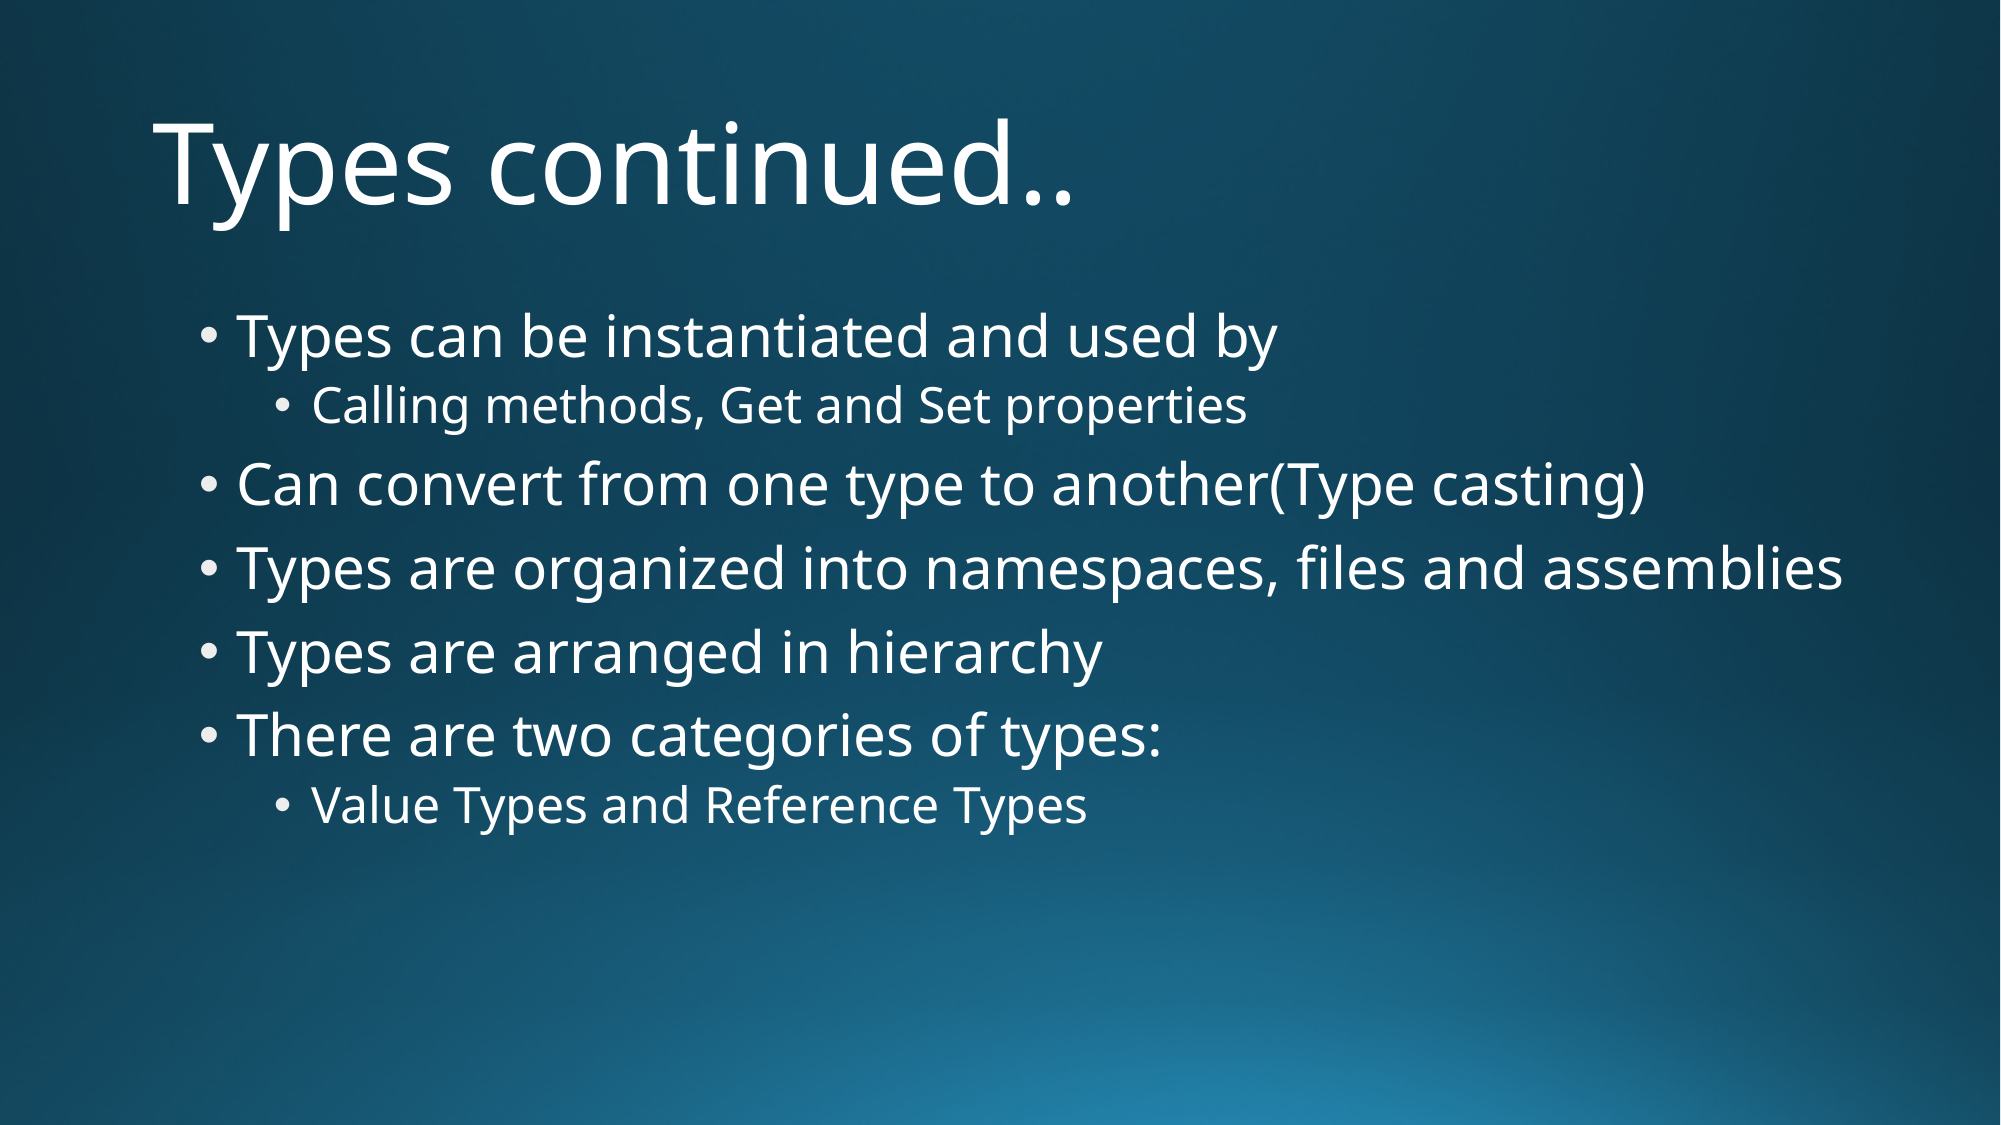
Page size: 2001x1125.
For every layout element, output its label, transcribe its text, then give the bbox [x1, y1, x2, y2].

title Types continued.. [137, 59, 1863, 278]
list Types can be instantiated and used by Calling methods, Get and Set properties Can convert from one type to another(Type casting) Types are organized into namespaces, files and assemblies Types are arranged in hierarchy There are two categories of types: Value Types and Reference Types [183, 299, 1863, 1014]
picture [0, 0, 2001, 1125]
